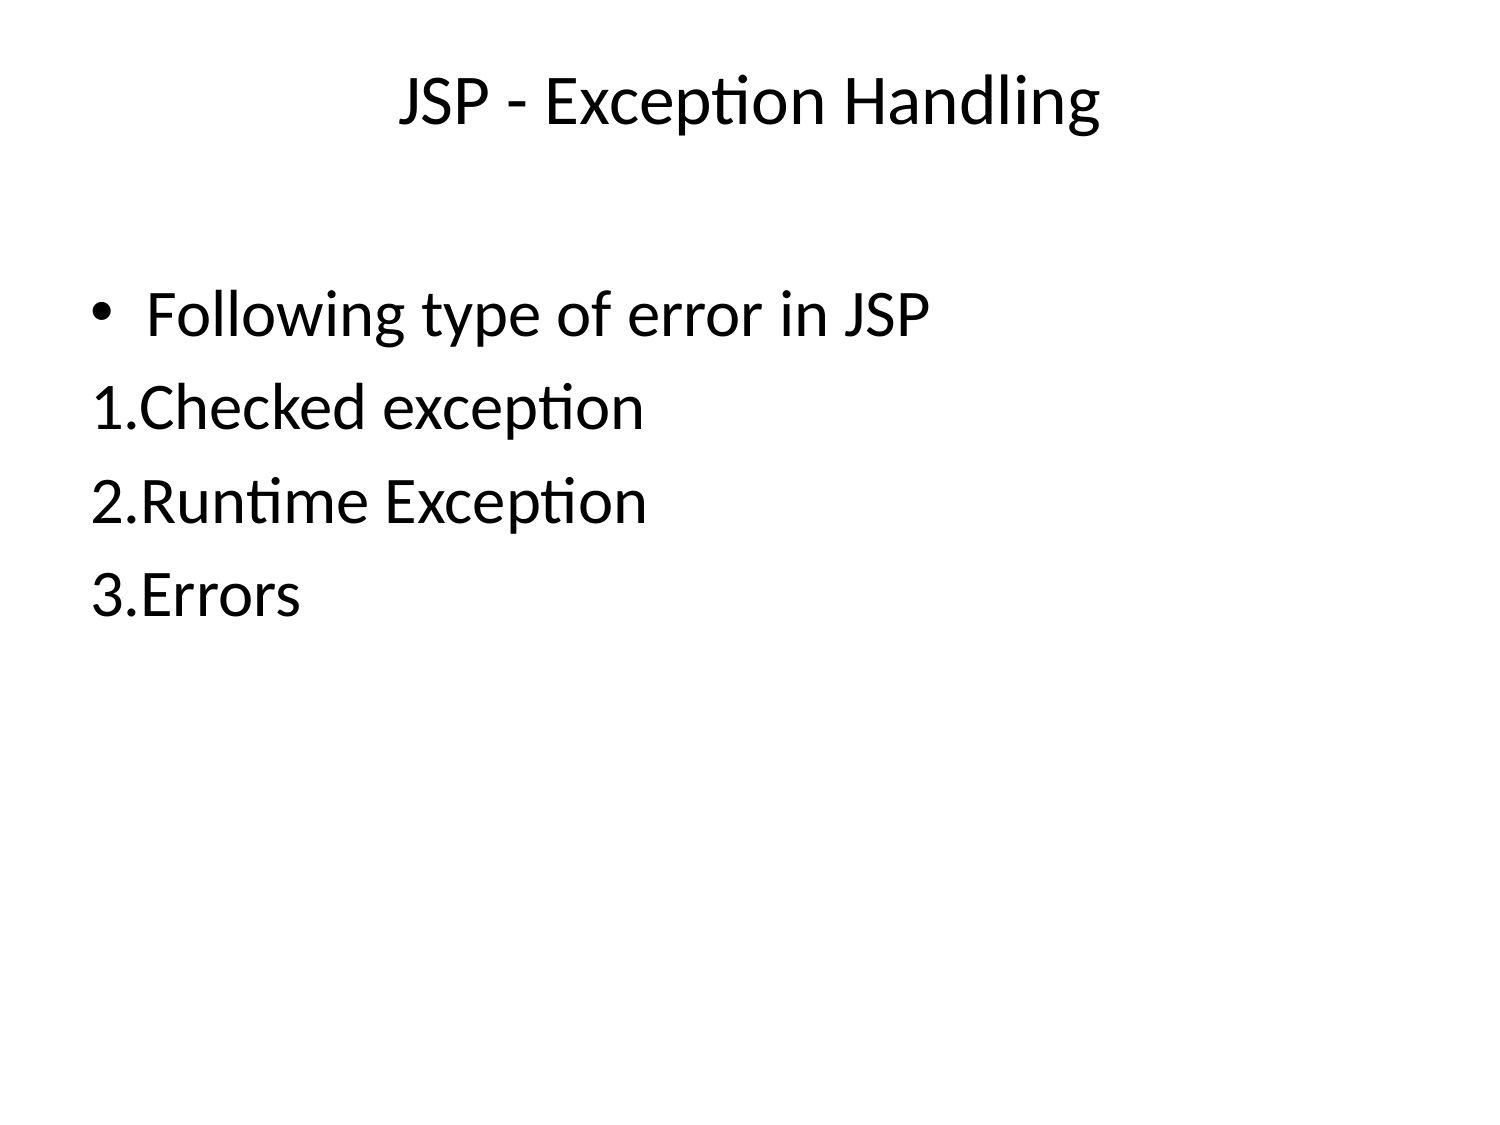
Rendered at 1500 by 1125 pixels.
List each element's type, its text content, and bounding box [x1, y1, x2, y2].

title JSP - Exception Handling [75, 45, 1425, 233]
list Following type of error in JSP 1.Checked exception 2.Runtime Exception 3.Errors [75, 262, 1425, 1005]
